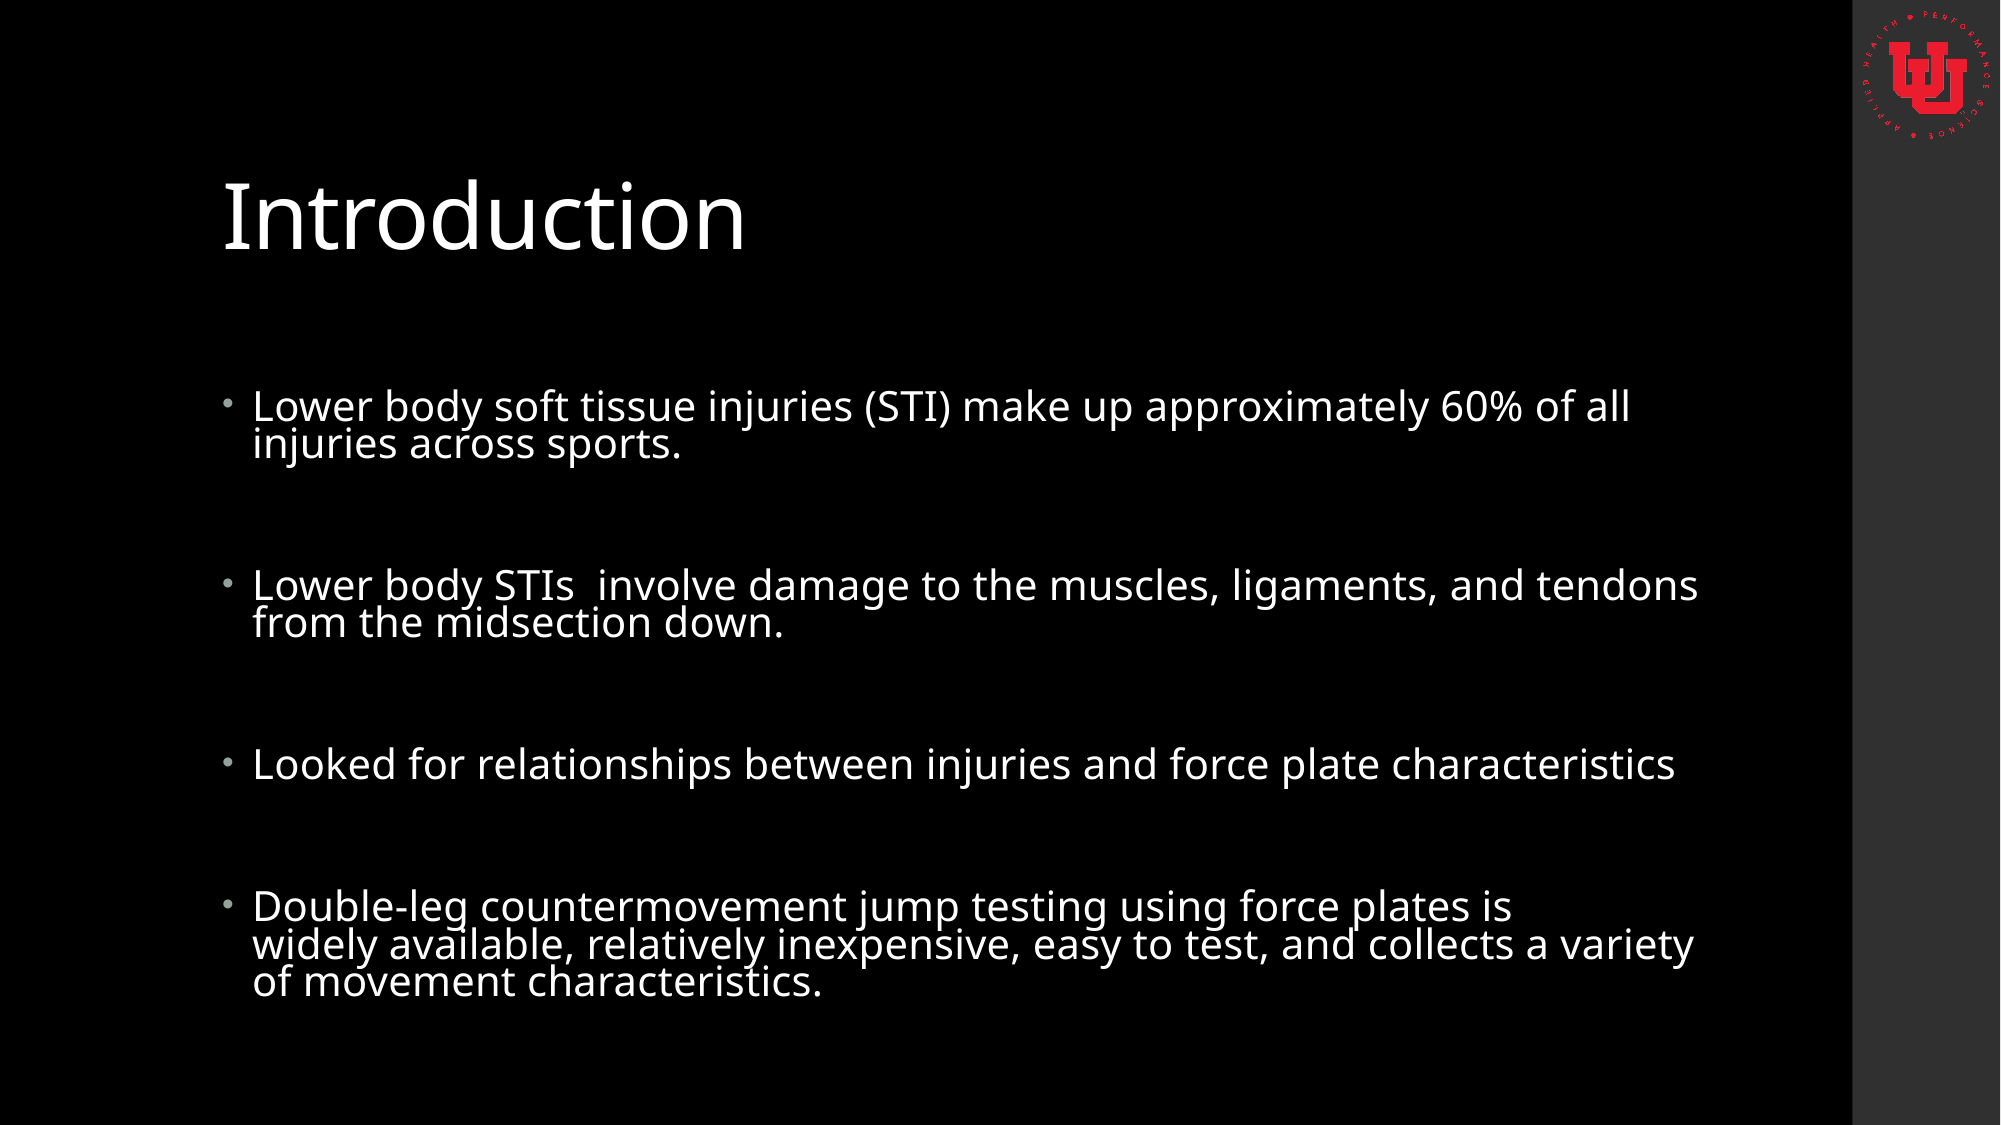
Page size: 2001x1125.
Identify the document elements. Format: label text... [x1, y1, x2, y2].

list Lower body soft tissue injuries (STI) make up approximately 60% of all injuries across sports. Lower body STIs involve damage to the muscles, ligaments, and tendons from the midsection down. Looked for relationships between injuries and force plate characteristics Double-leg countermovement jump testing using force plates is widely available, relatively inexpensive, easy to test, and collects a variety of movement characteristics. [206, 299, 1736, 1014]
picture [1852, 0, 2001, 150]
title Introduction [206, 60, 1797, 278]
